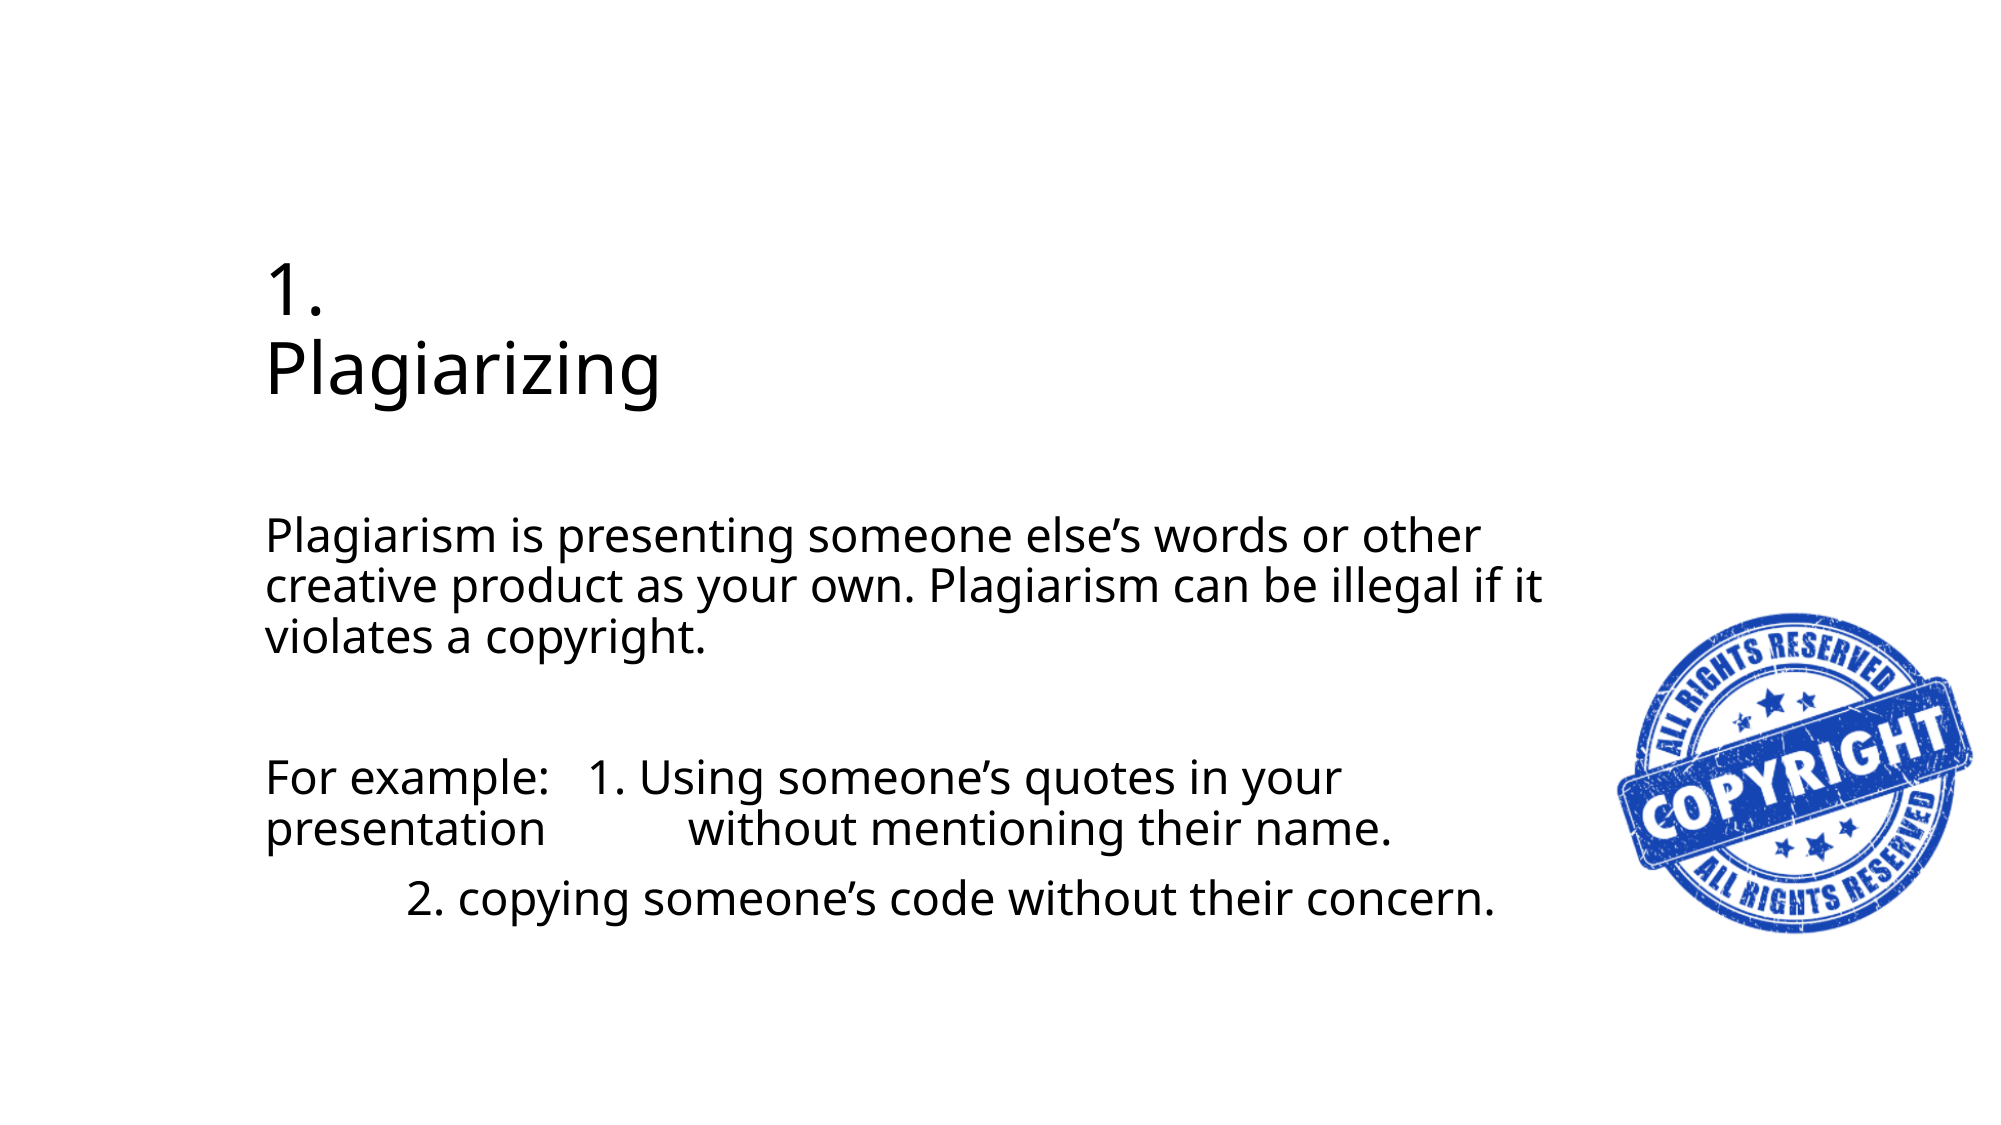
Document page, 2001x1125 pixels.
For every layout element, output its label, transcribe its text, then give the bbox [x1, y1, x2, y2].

title 1. Plagiarizing [249, 163, 1750, 505]
subtitle Plagiarism is presenting someone else’s words or other creative product as your own. Plagiarism can be illegal if it violates a copyright. For example: 1. Using someone’s quotes in your presentation without mentioning their name. 2. copying someone’s code without their concern. [249, 504, 1598, 938]
picture [1597, 587, 2000, 955]
